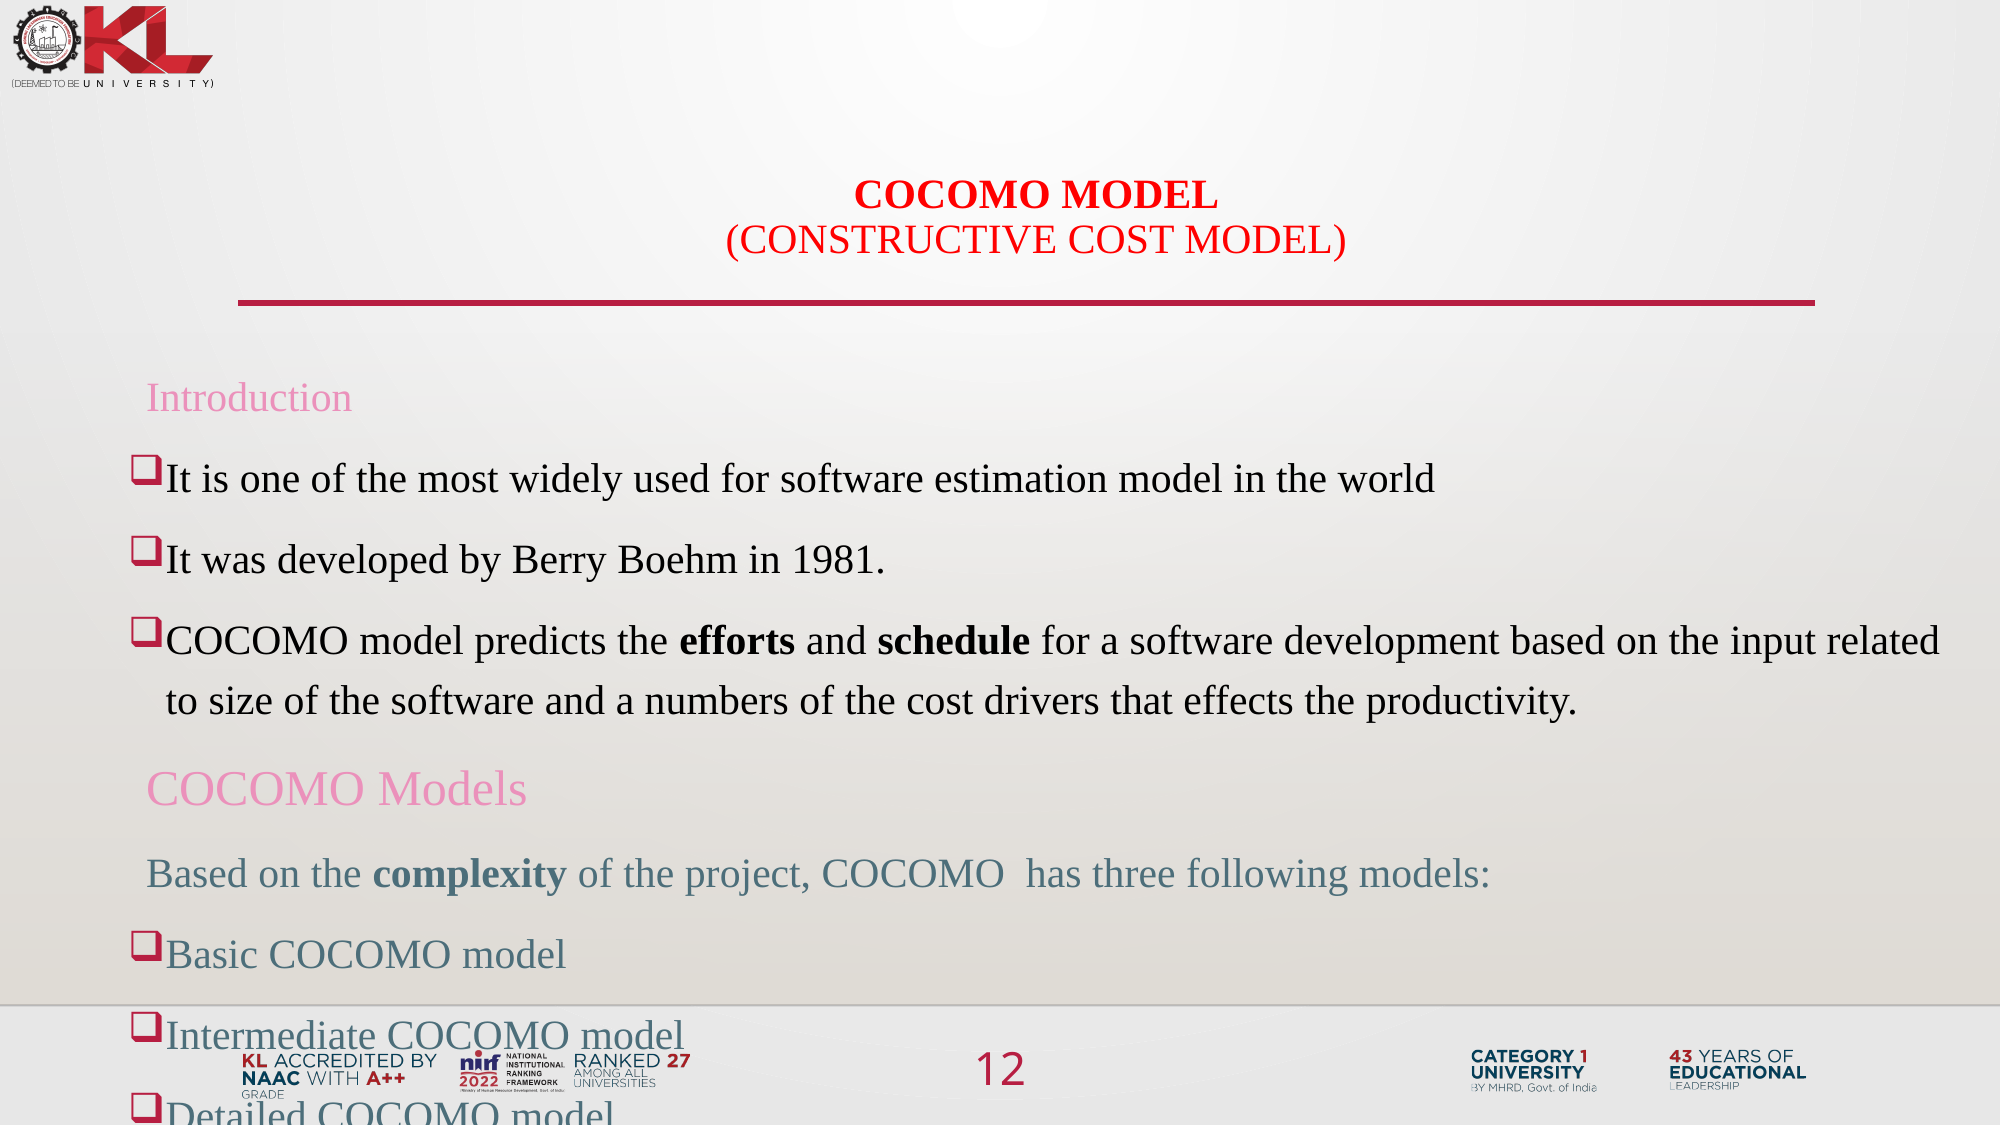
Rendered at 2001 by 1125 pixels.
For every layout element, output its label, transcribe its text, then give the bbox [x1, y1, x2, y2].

picture [12, 5, 213, 88]
list Introduction It is one of the most widely used for software estimation model in the world It was developed by Berry Boehm in 1981. COCOMO model predicts the efforts and schedule for a software development based on the input related to size of the software and a numbers of the cost drivers that effects the productivity. COCOMO Models Based on the complexity of the project, COCOMO has three following models: Basic COCOMO model Intermediate COCOMO model Detailed COCOMO model [113, 352, 1957, 1115]
title COCOMO Model (Constructive cost model) [352, 164, 1703, 352]
